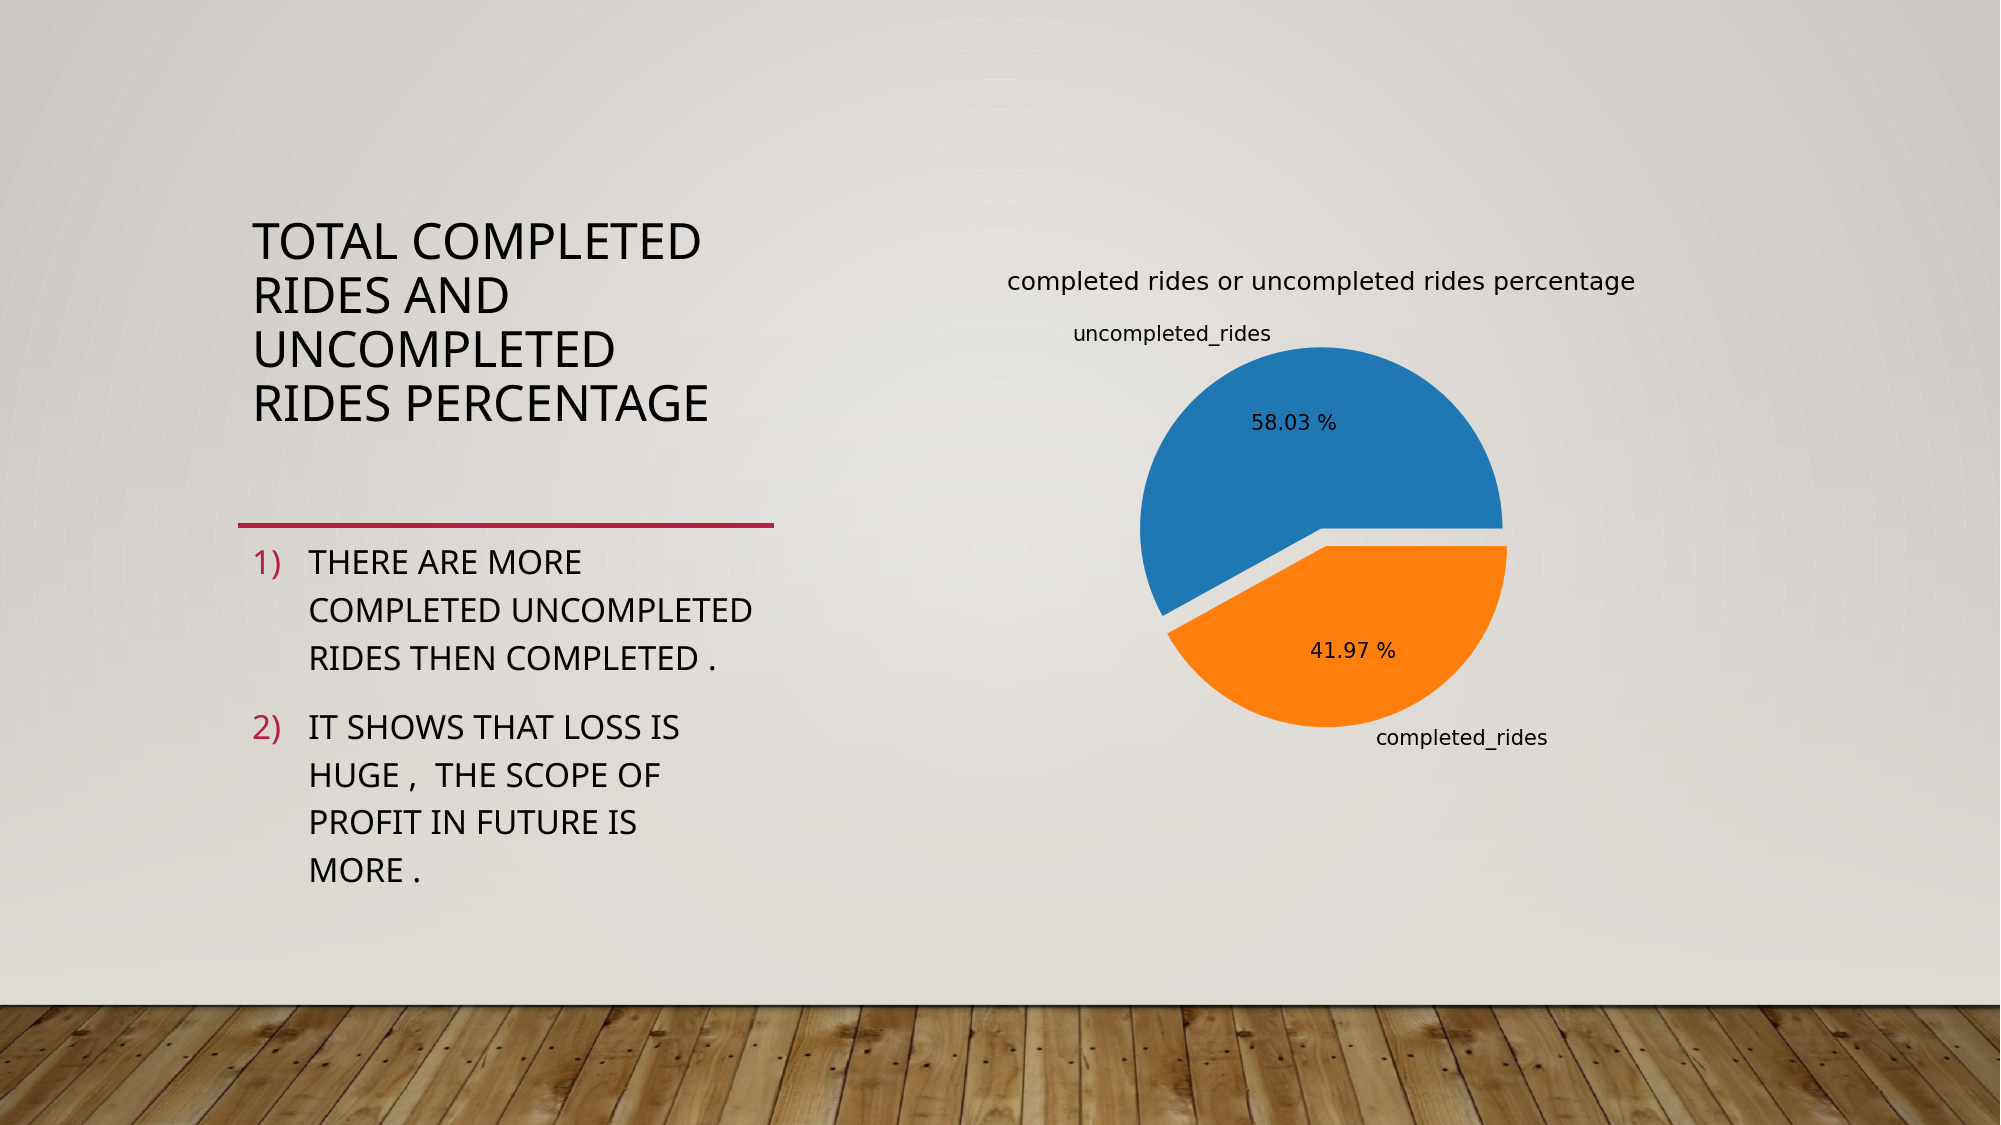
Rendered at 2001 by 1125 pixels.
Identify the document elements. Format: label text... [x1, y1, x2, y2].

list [992, 256, 1649, 770]
title TOTAL COMPLETED RIDES AND UNCOMPLETED RIDES PERCENTAGE [236, 131, 774, 500]
list THERE ARE MORE COMPLETED UNCOMPLETED RIDES THEN COMPLETED . IT SHOWS THAT LOSS IS HUGE , THE SCOPE OF PROFIT IN FUTURE IS MORE . [236, 525, 775, 895]
picture [0, 1005, 2000, 1125]
